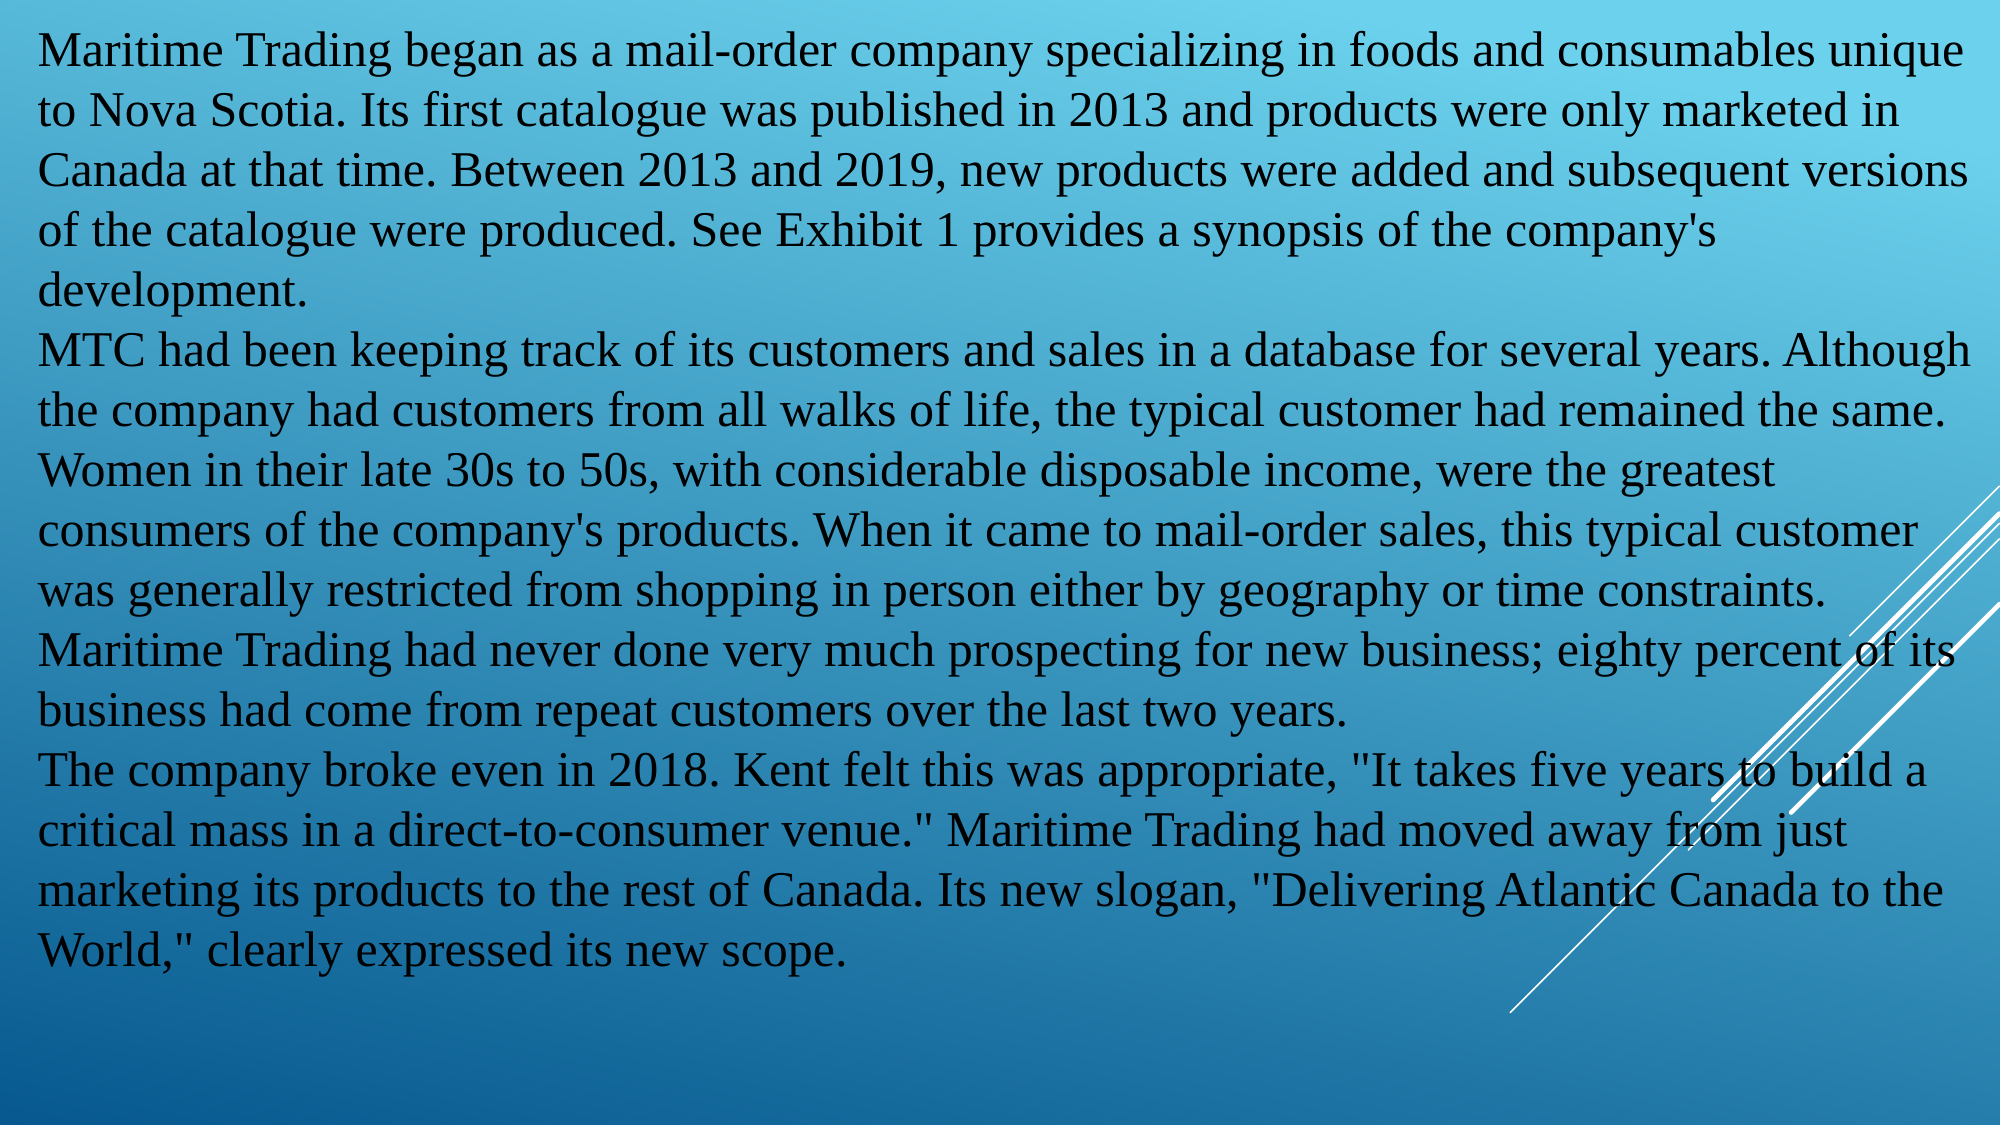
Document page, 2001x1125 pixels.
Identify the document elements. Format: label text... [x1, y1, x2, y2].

text_box Maritime Trading began as a mail-order company specializing in foods and consumables unique to Nova Scotia. Its first catalogue was published in 2013 and products were only marketed in Canada at that time. Between 2013 and 2019, new products were added and subsequent versions of the catalogue were produced. See Exhibit 1 provides a synopsis of the company's development. MTC had been keeping track of its customers and sales in a database for several years. Although the company had customers from all walks of life, the typical customer had remained the same. Women in their late 30s to 50s, with considerable disposable income, were the greatest consumers of the company's products. When it came to mail-order sales, this typical customer was generally restricted from shopping in person either by geography or time constraints. Maritime Trading had never done very much prospecting for new business; eighty percent of its business had come from repeat customers over the last two years. The company broke even in 2018. Kent felt this was appropriate, "It takes five years to build a critical mass in a direct-to-consumer venue." Maritime Trading had moved away from just marketing its products to the rest of Canada. Its new slogan, "Delivering Atlantic Canada to the World," clearly expressed its new scope. [22, 9, 2000, 985]
